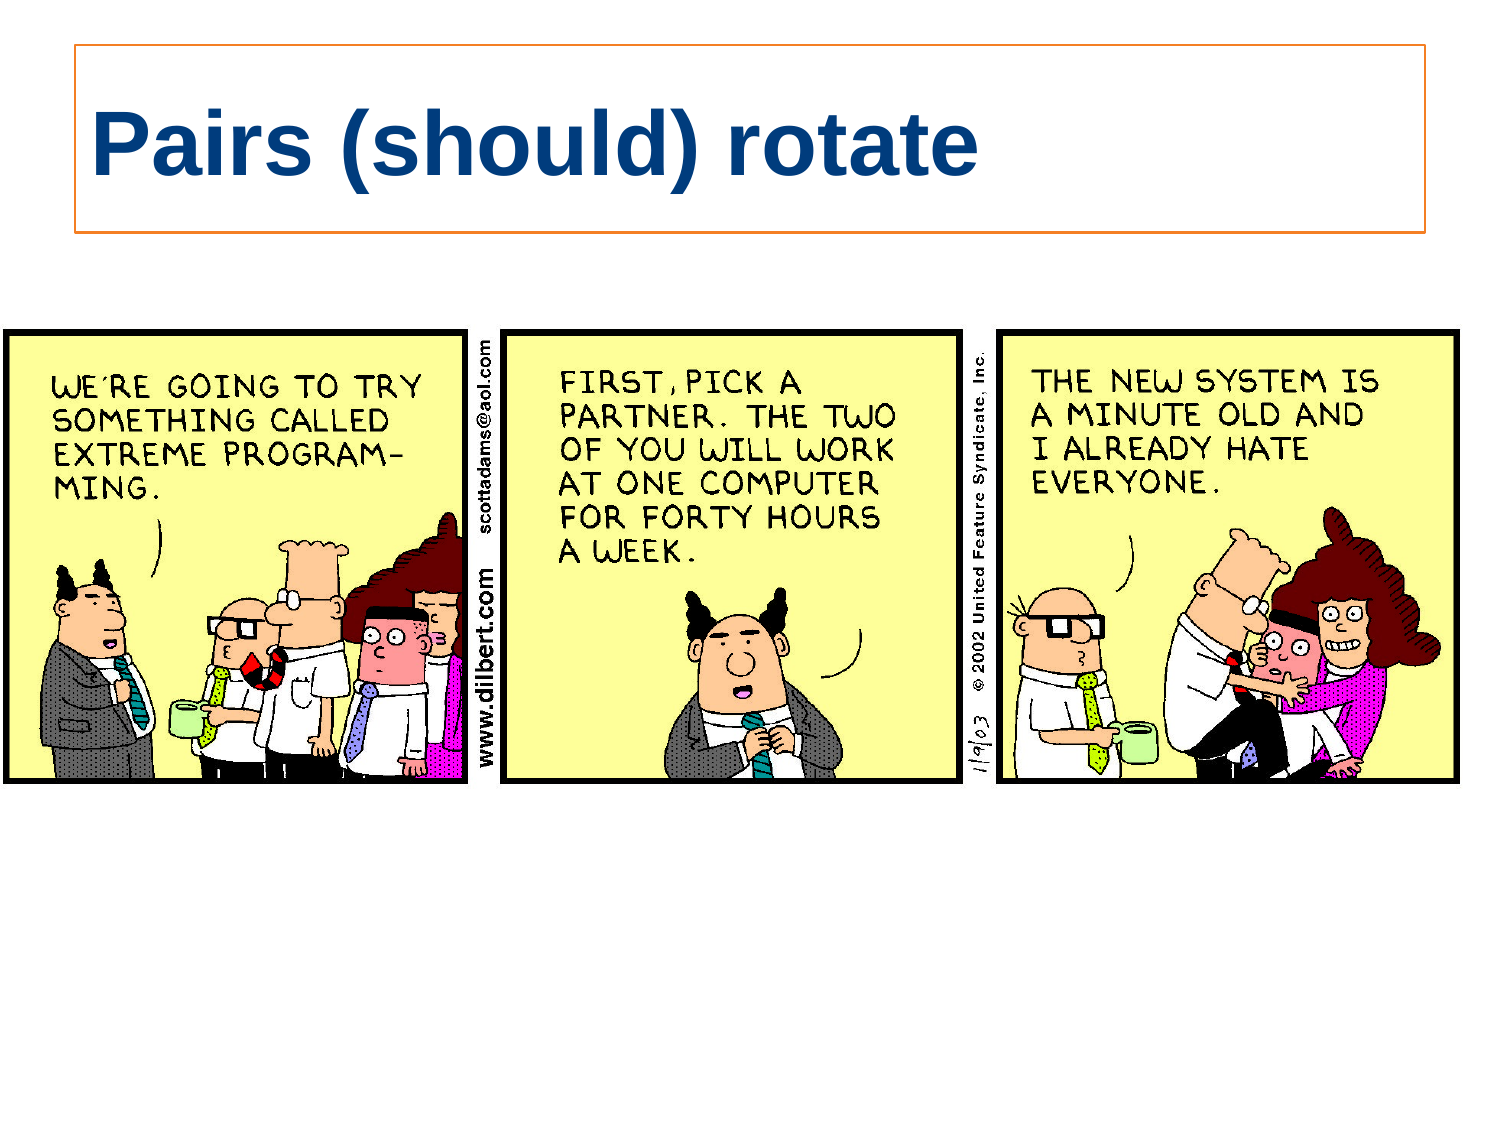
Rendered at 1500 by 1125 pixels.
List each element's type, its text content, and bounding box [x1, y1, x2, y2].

picture [0, 324, 1463, 790]
title Pairs (should) rotate [74, 44, 1426, 234]
